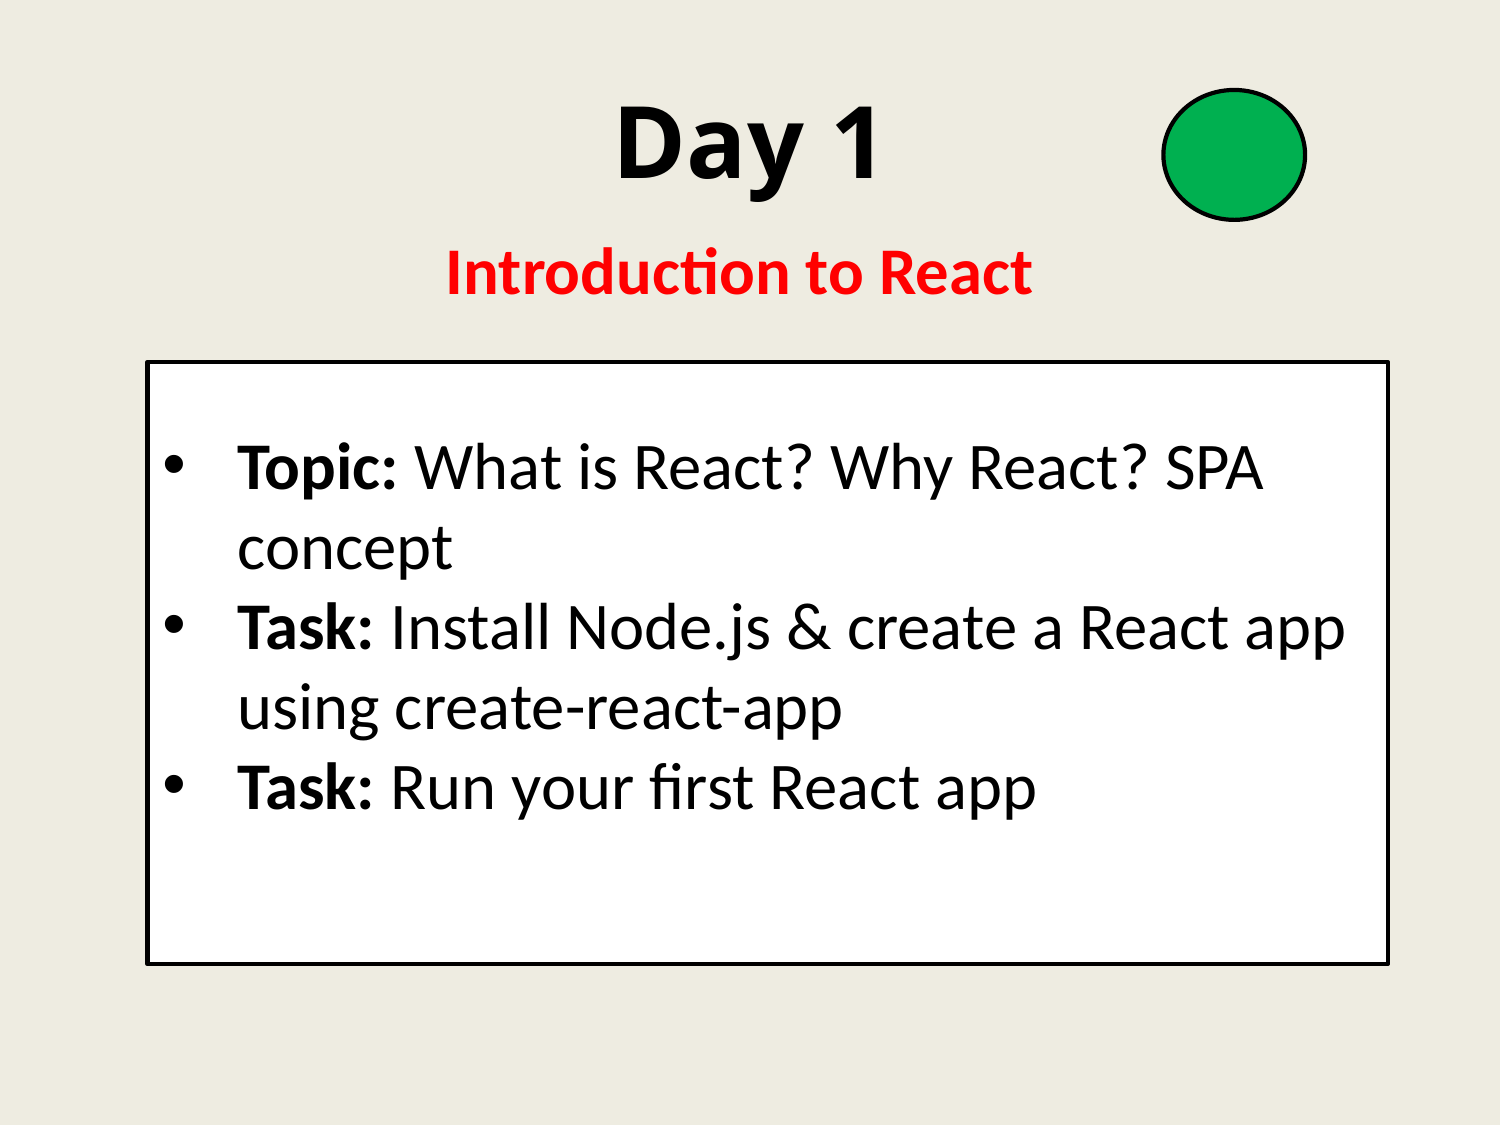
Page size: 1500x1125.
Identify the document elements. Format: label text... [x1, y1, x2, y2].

list Introduction to React [64, 219, 1415, 327]
title Day 1 [75, 45, 1425, 233]
text_box [1161, 87, 1308, 222]
text_box Topic: What is React? Why React? SPA concept Task: Install Node.js & create a React app using create-react-app Task: Run your first React app [145, 360, 1390, 966]
